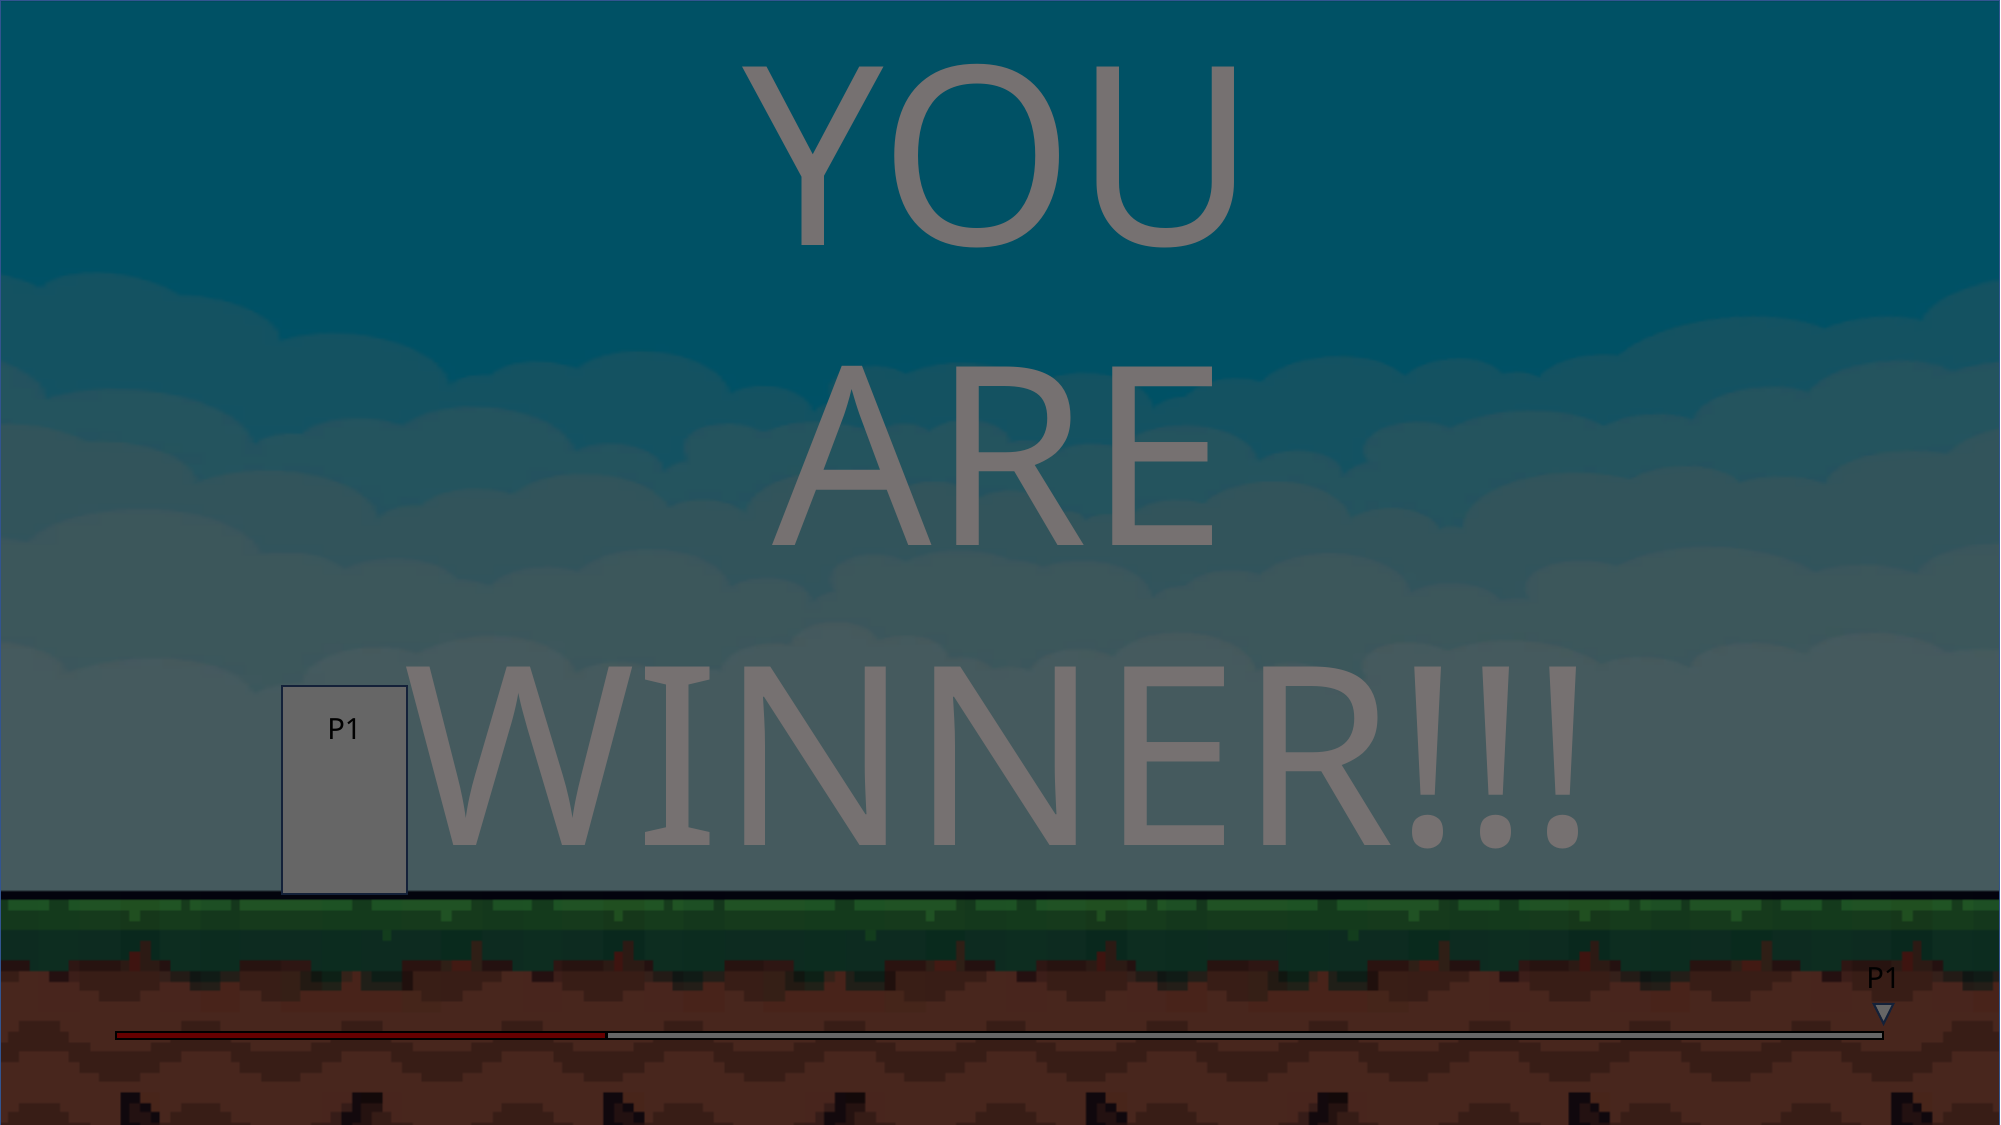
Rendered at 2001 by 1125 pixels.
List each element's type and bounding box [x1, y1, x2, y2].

picture [0, 273, 2000, 1125]
picture [1097, 67, 1233, 247]
picture [744, 67, 882, 244]
picture [895, 64, 1058, 247]
